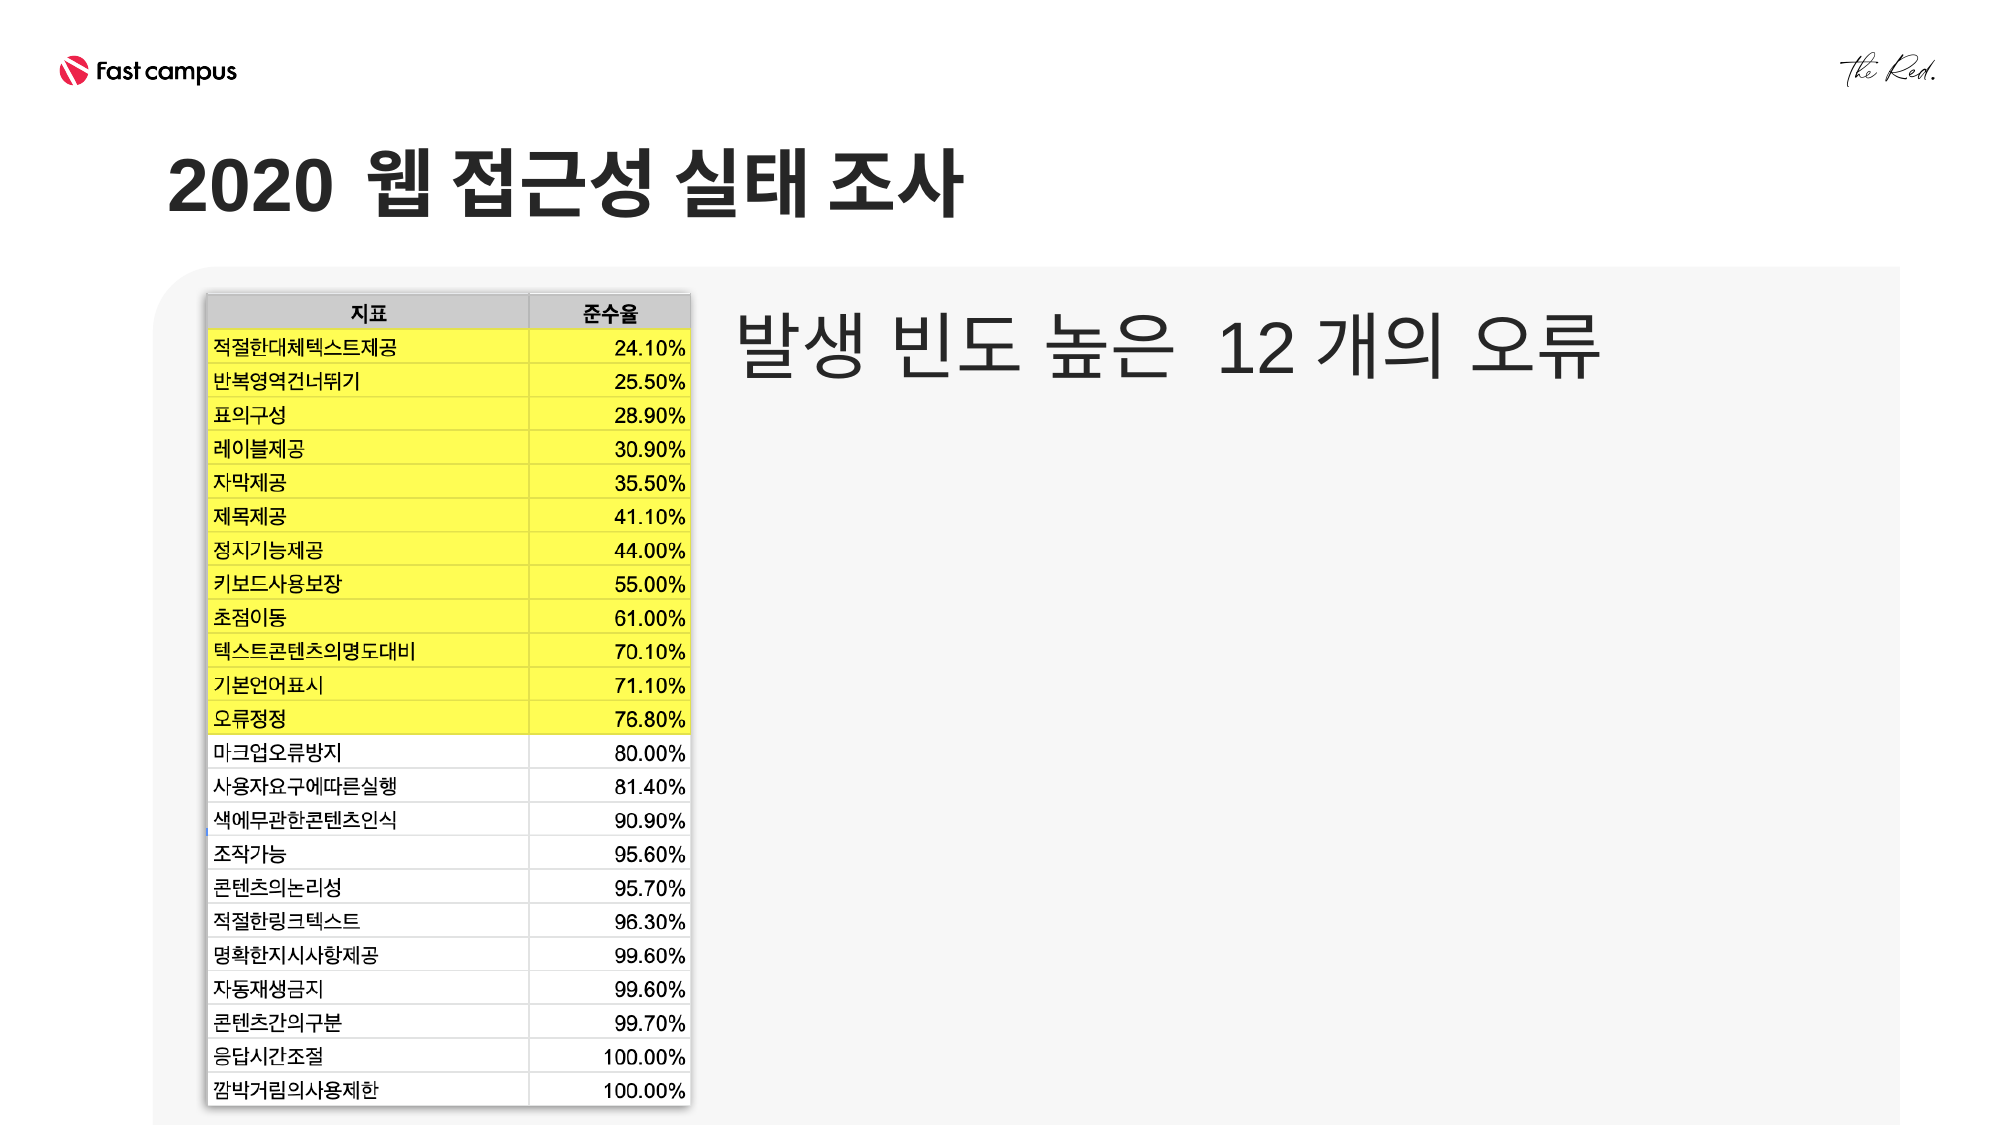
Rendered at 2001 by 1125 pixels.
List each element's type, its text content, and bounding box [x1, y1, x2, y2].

picture [57, 53, 239, 88]
picture [205, 293, 691, 1107]
list 발생 빈도 높은 12개의 오류 [719, 293, 1900, 488]
list 2020 웹 접근성 실태 조사 [153, 131, 2000, 232]
picture [1840, 52, 1935, 87]
